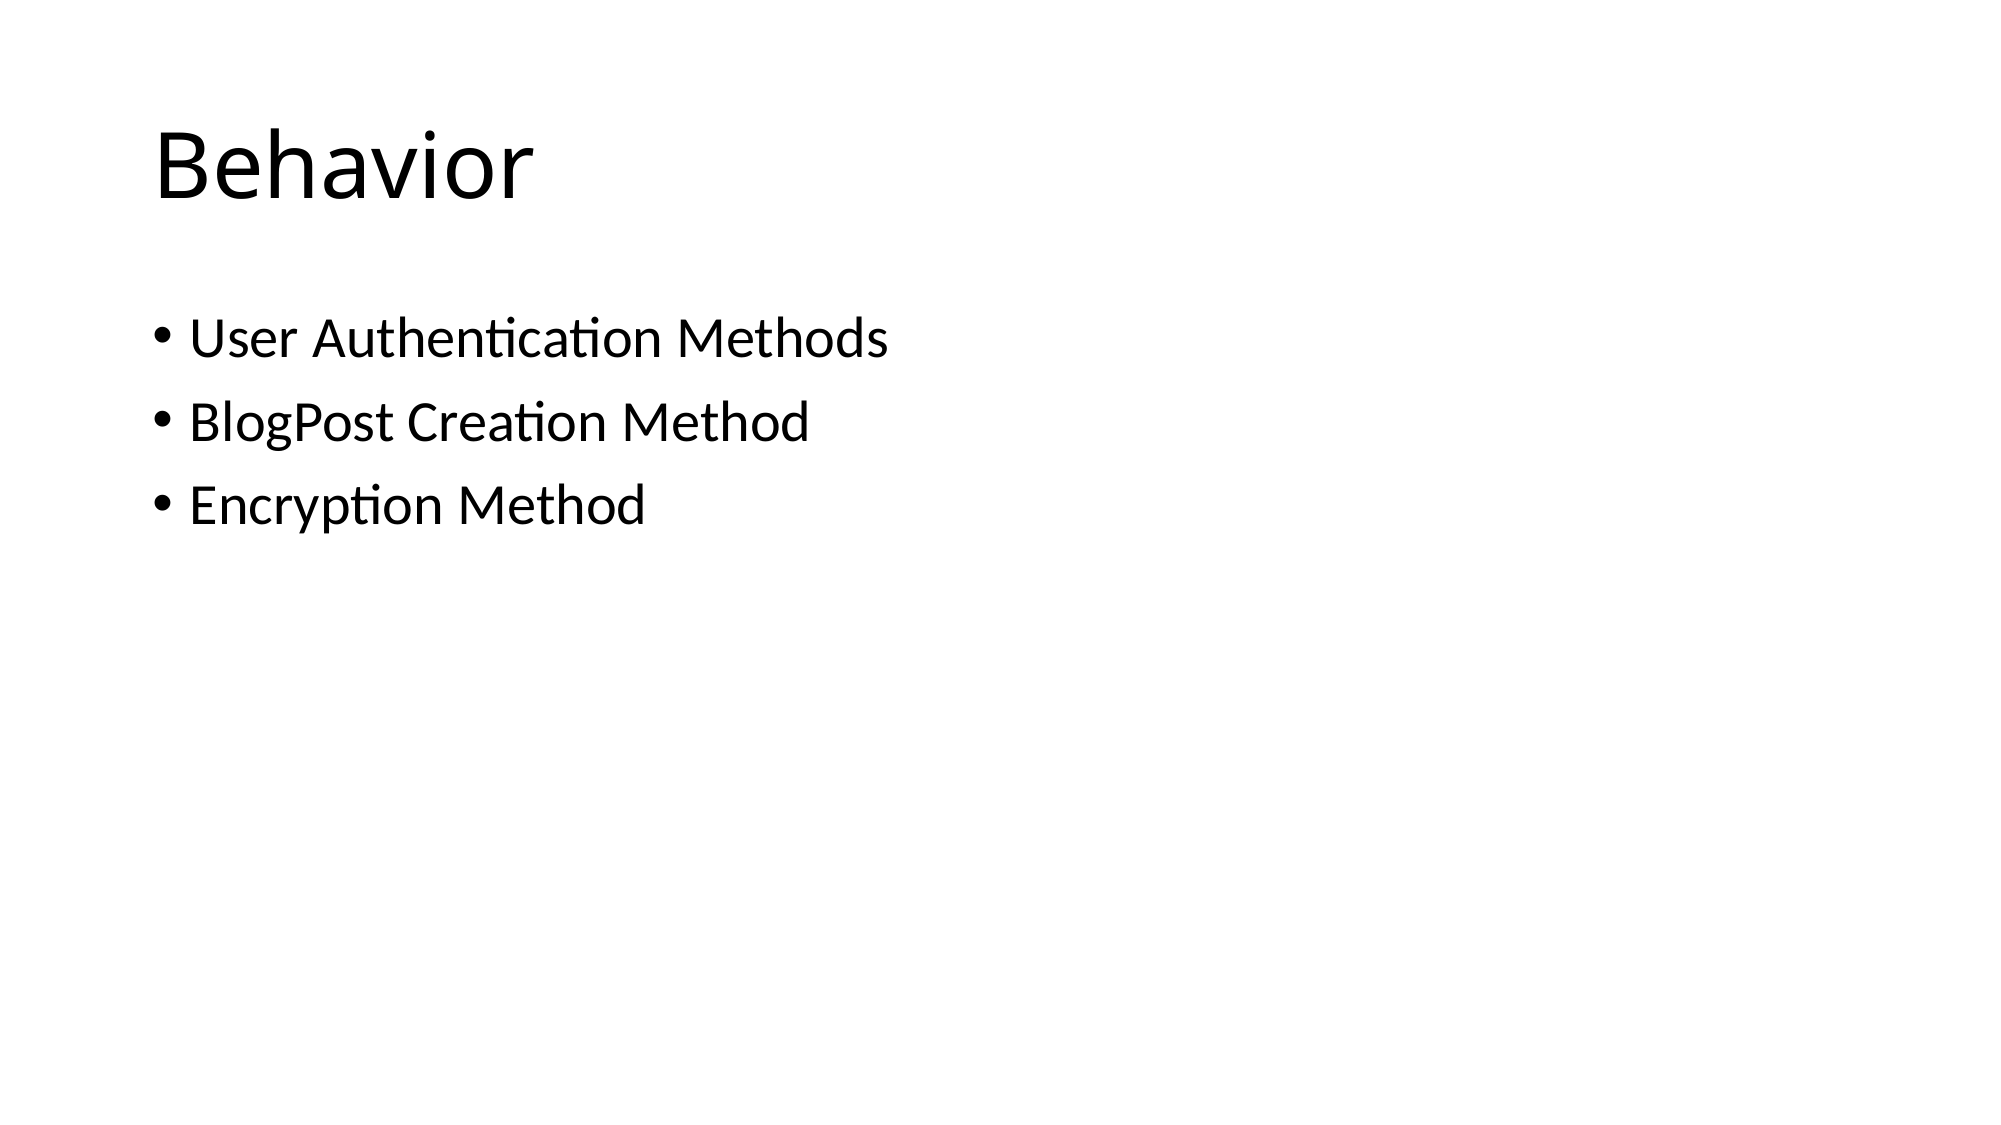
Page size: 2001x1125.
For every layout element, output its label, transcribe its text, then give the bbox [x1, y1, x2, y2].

list User Authentication Methods BlogPost Creation Method Encryption Method [137, 299, 1863, 1014]
title Behavior [137, 59, 1863, 278]
